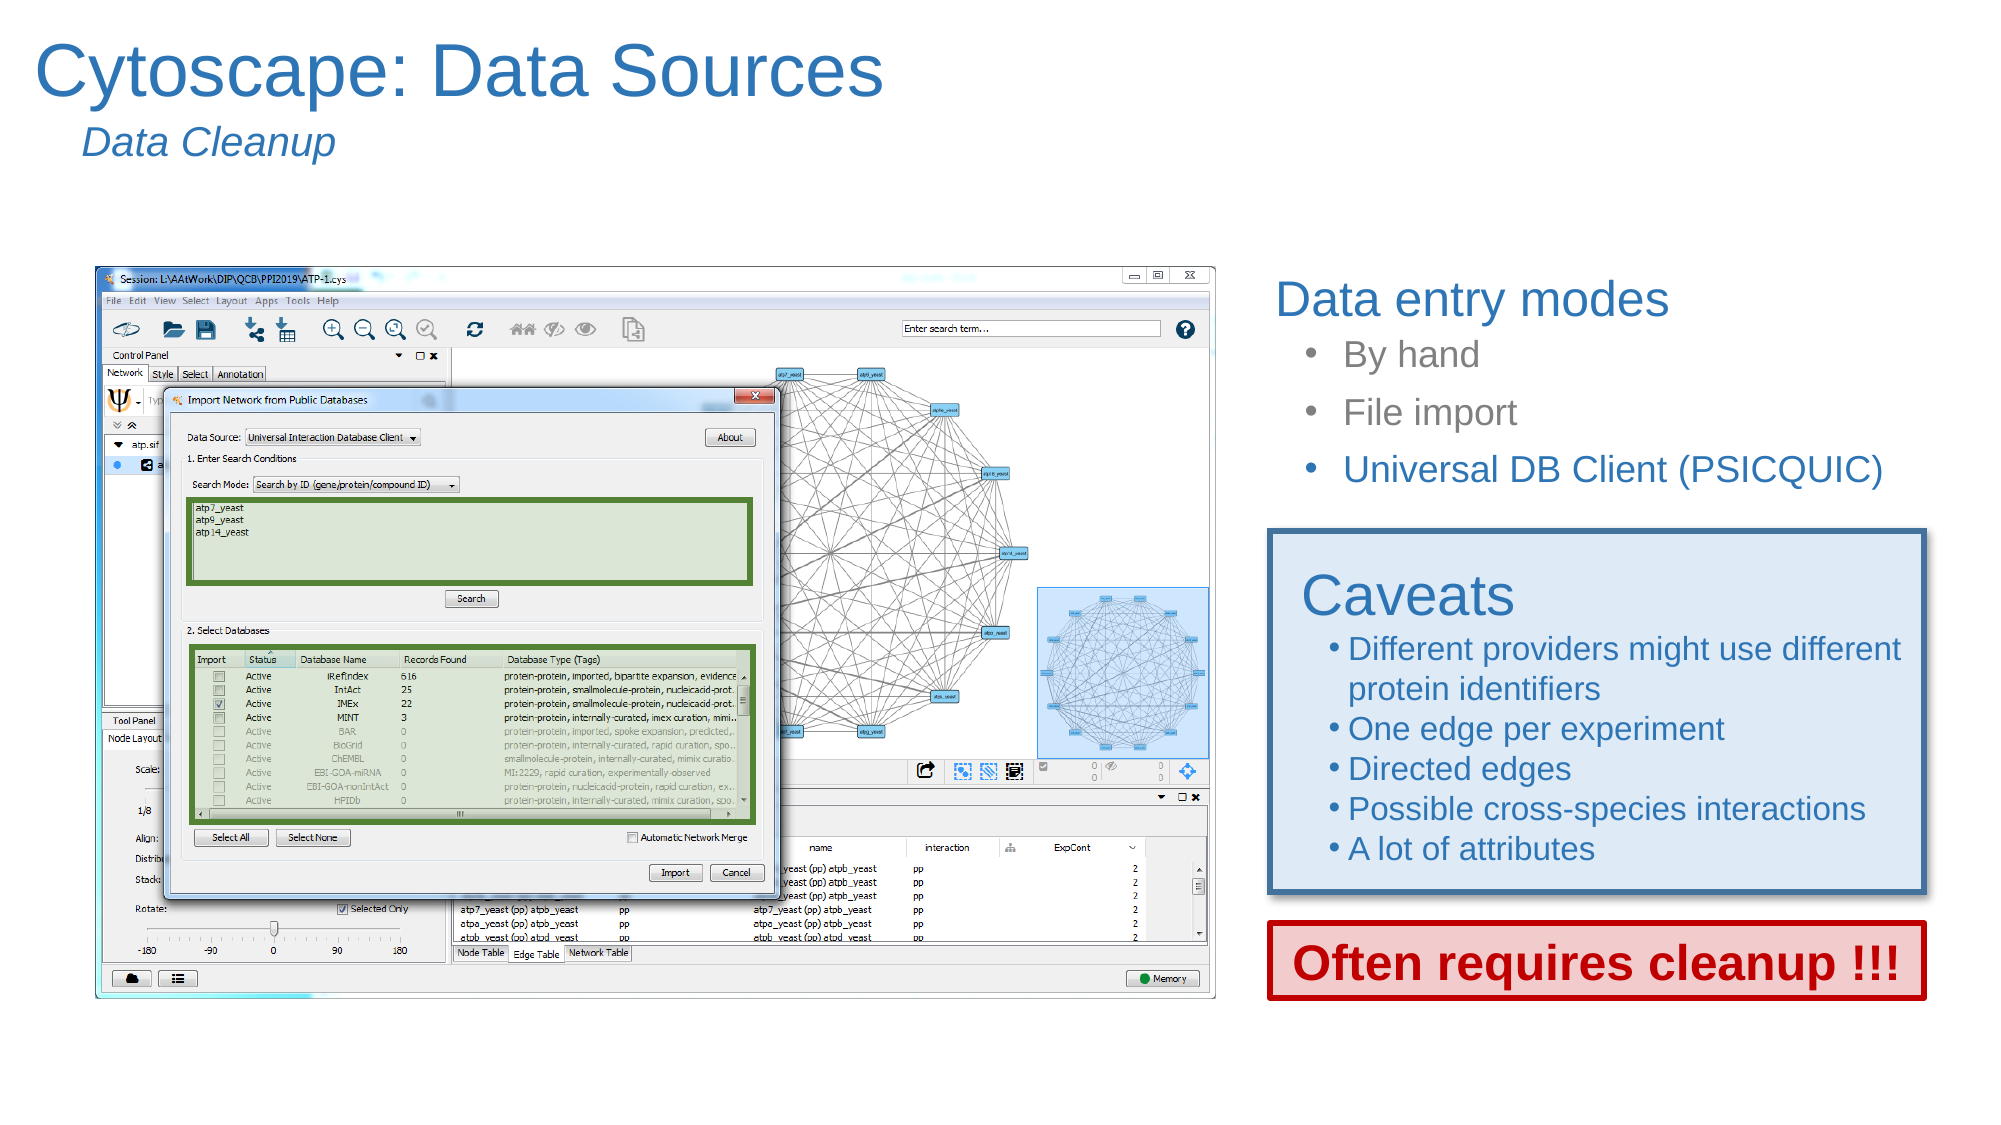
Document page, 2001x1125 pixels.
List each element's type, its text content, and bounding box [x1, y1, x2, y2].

text_box Data Cleanup [47, 107, 966, 172]
text_box Often requires cleanup !!! [1269, 923, 1925, 998]
text_box Caveats Different providers might use different protein identifiers One edge per experiment Directed edges Possible cross-species interactions A lot of attributes [1287, 550, 1925, 875]
picture [95, 266, 1216, 999]
text_box By hand File import Universal DB Client (PSICQUIC) [1289, 322, 1909, 498]
text_box Data entry modes [1260, 258, 1685, 334]
text_box Cytoscape: Data Sources [20, 13, 901, 119]
text_box [1269, 530, 1925, 893]
